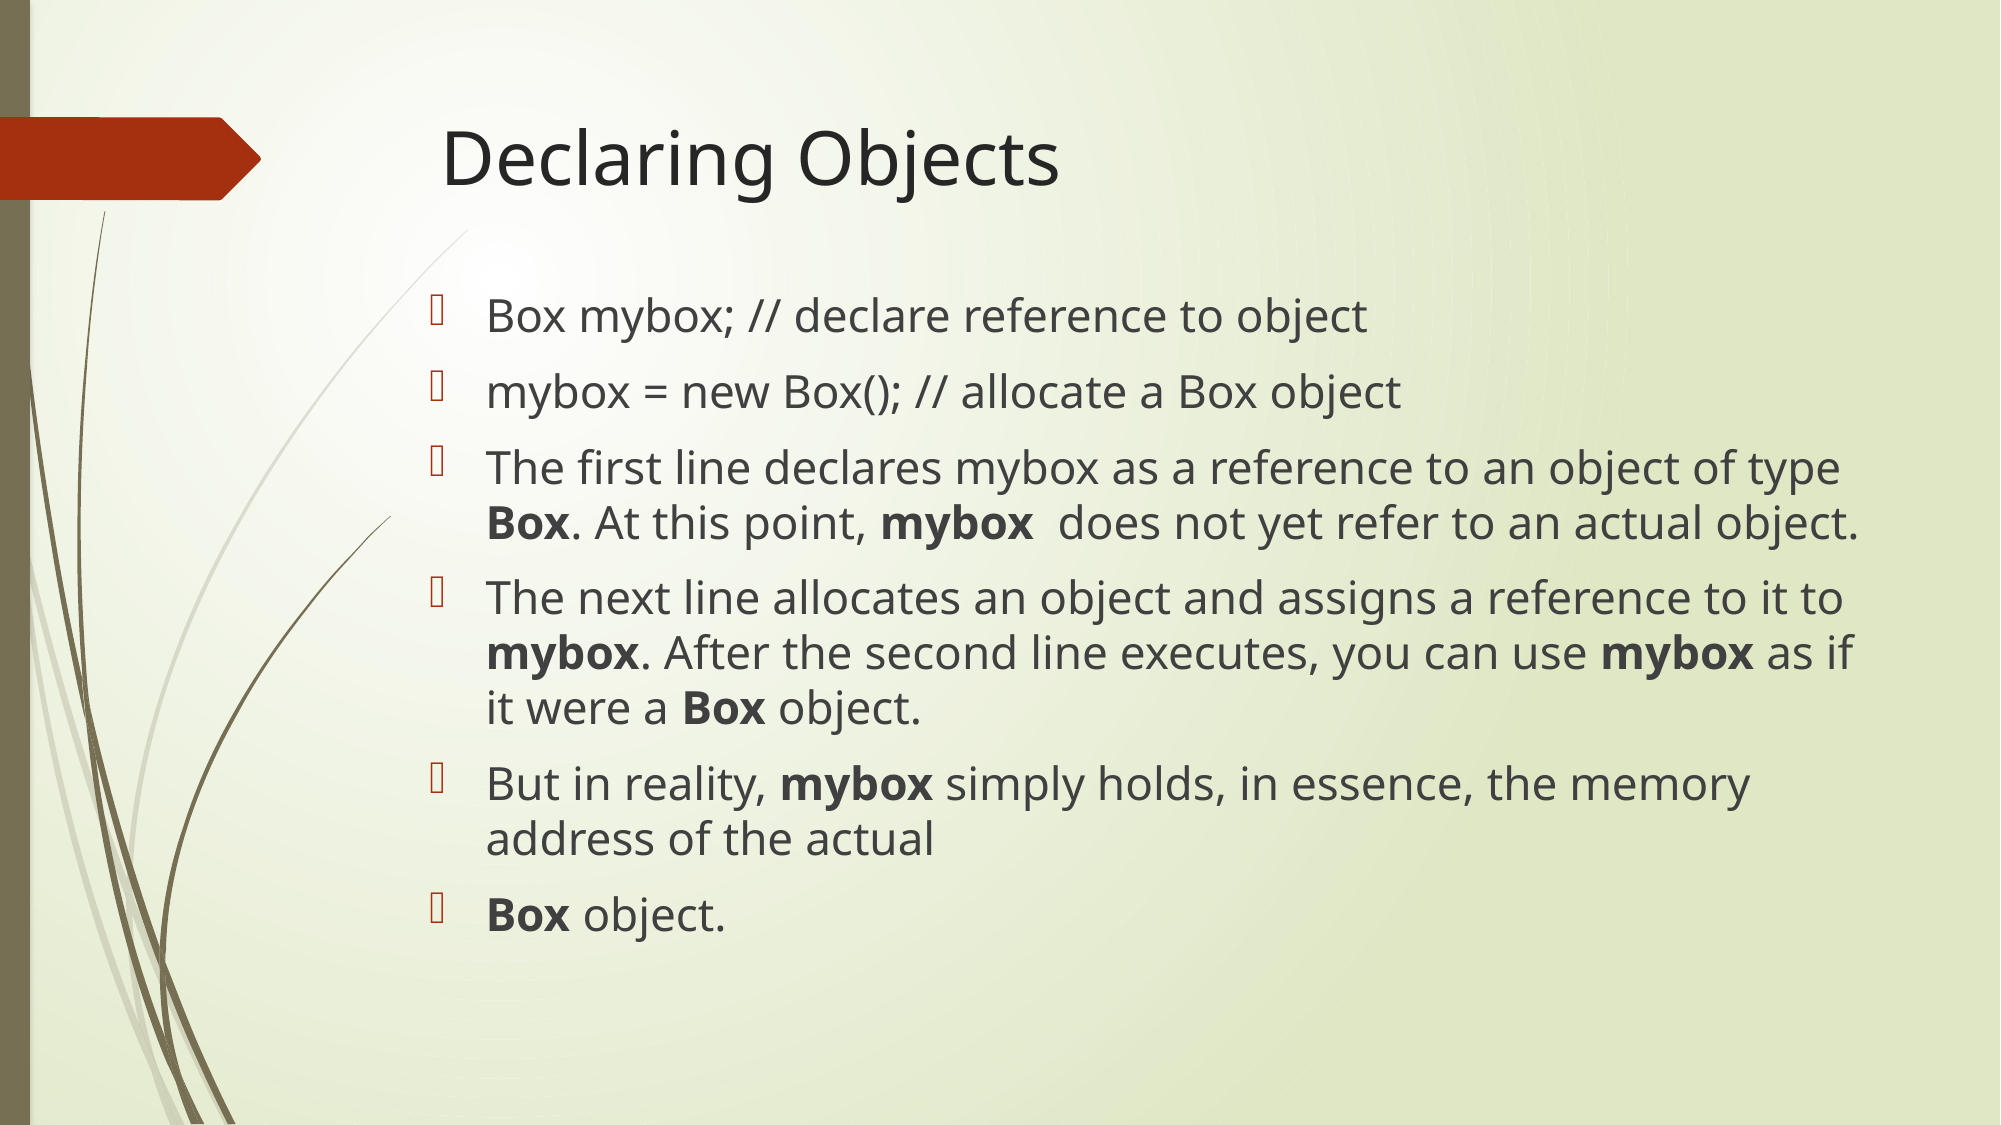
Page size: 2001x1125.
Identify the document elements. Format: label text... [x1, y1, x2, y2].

title Declaring Objects [425, 102, 1888, 313]
list Box mybox; // declare reference to object mybox = new Box(); // allocate a Box object The first line declares mybox as a reference to an object of type Box. At this point, mybox does not yet refer to an actual object. The next line allocates an object and assigns a reference to it to mybox. After the second line executes, you can use mybox as if it were a Box object. But in reality, mybox simply holds, in essence, the memory address of the actual Box object. [414, 279, 1877, 1039]
